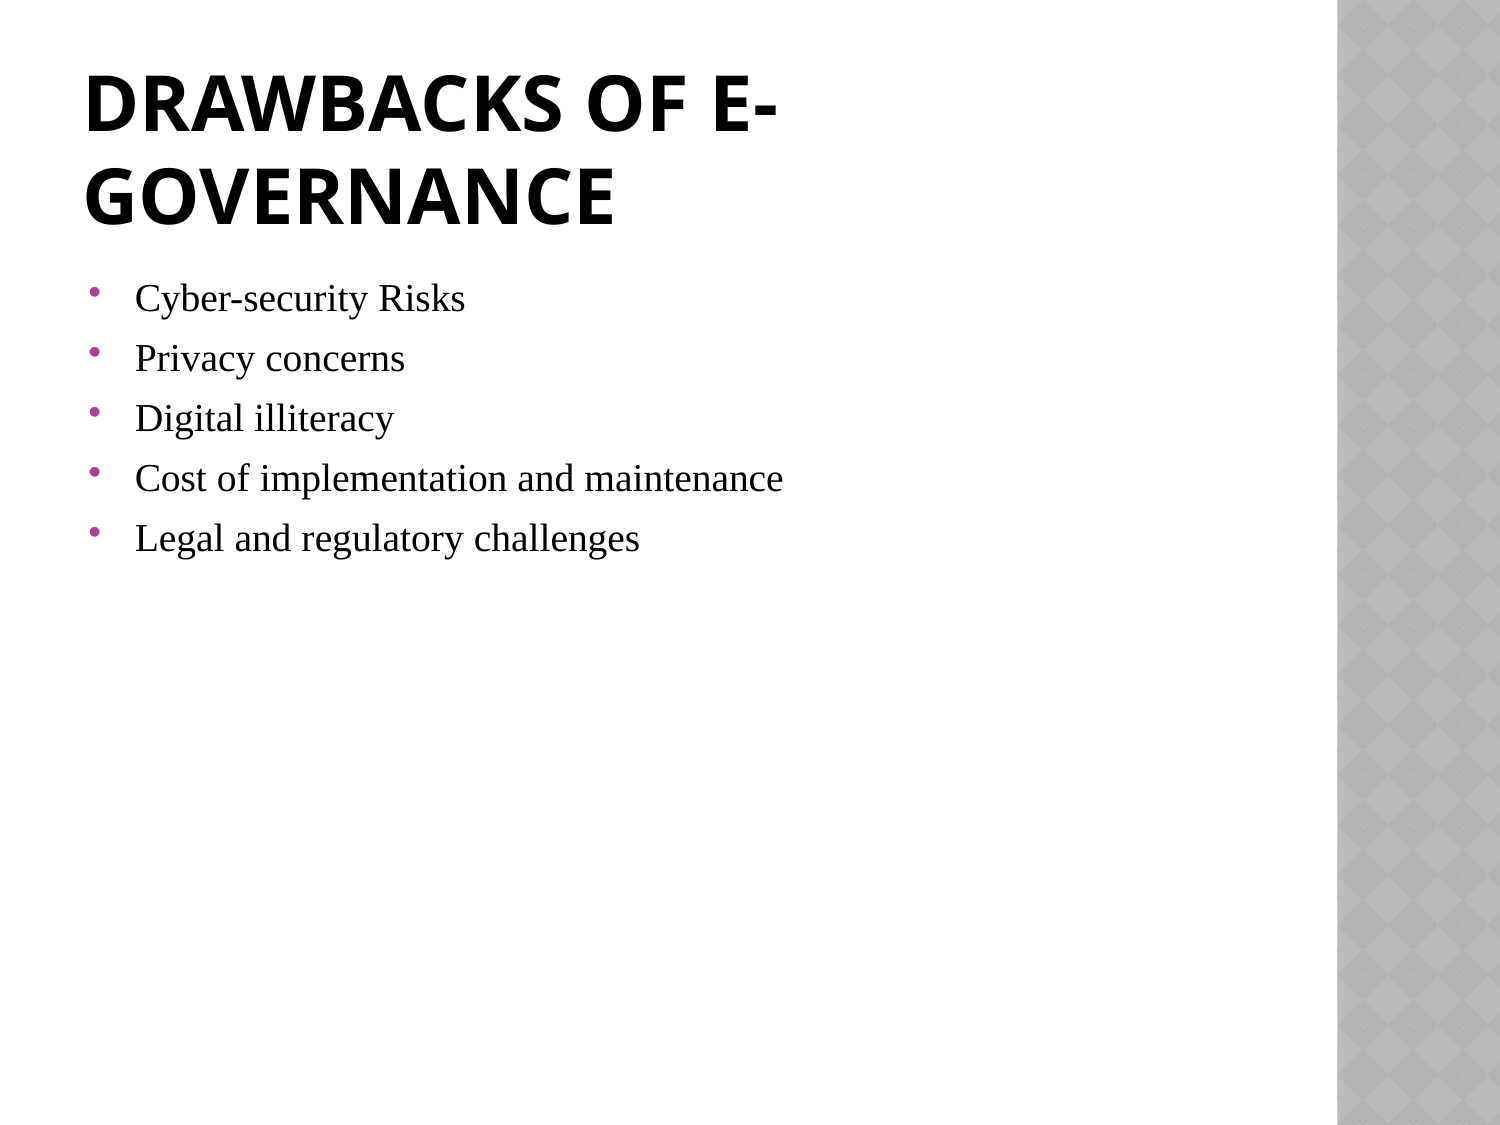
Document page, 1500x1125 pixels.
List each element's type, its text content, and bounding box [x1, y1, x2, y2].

title Drawbacks of e-governance [75, 52, 1263, 240]
list Cyber-security Risks Privacy concerns Digital illiteracy Cost of implementation and maintenance Legal and regulatory challenges [75, 264, 1263, 1059]
